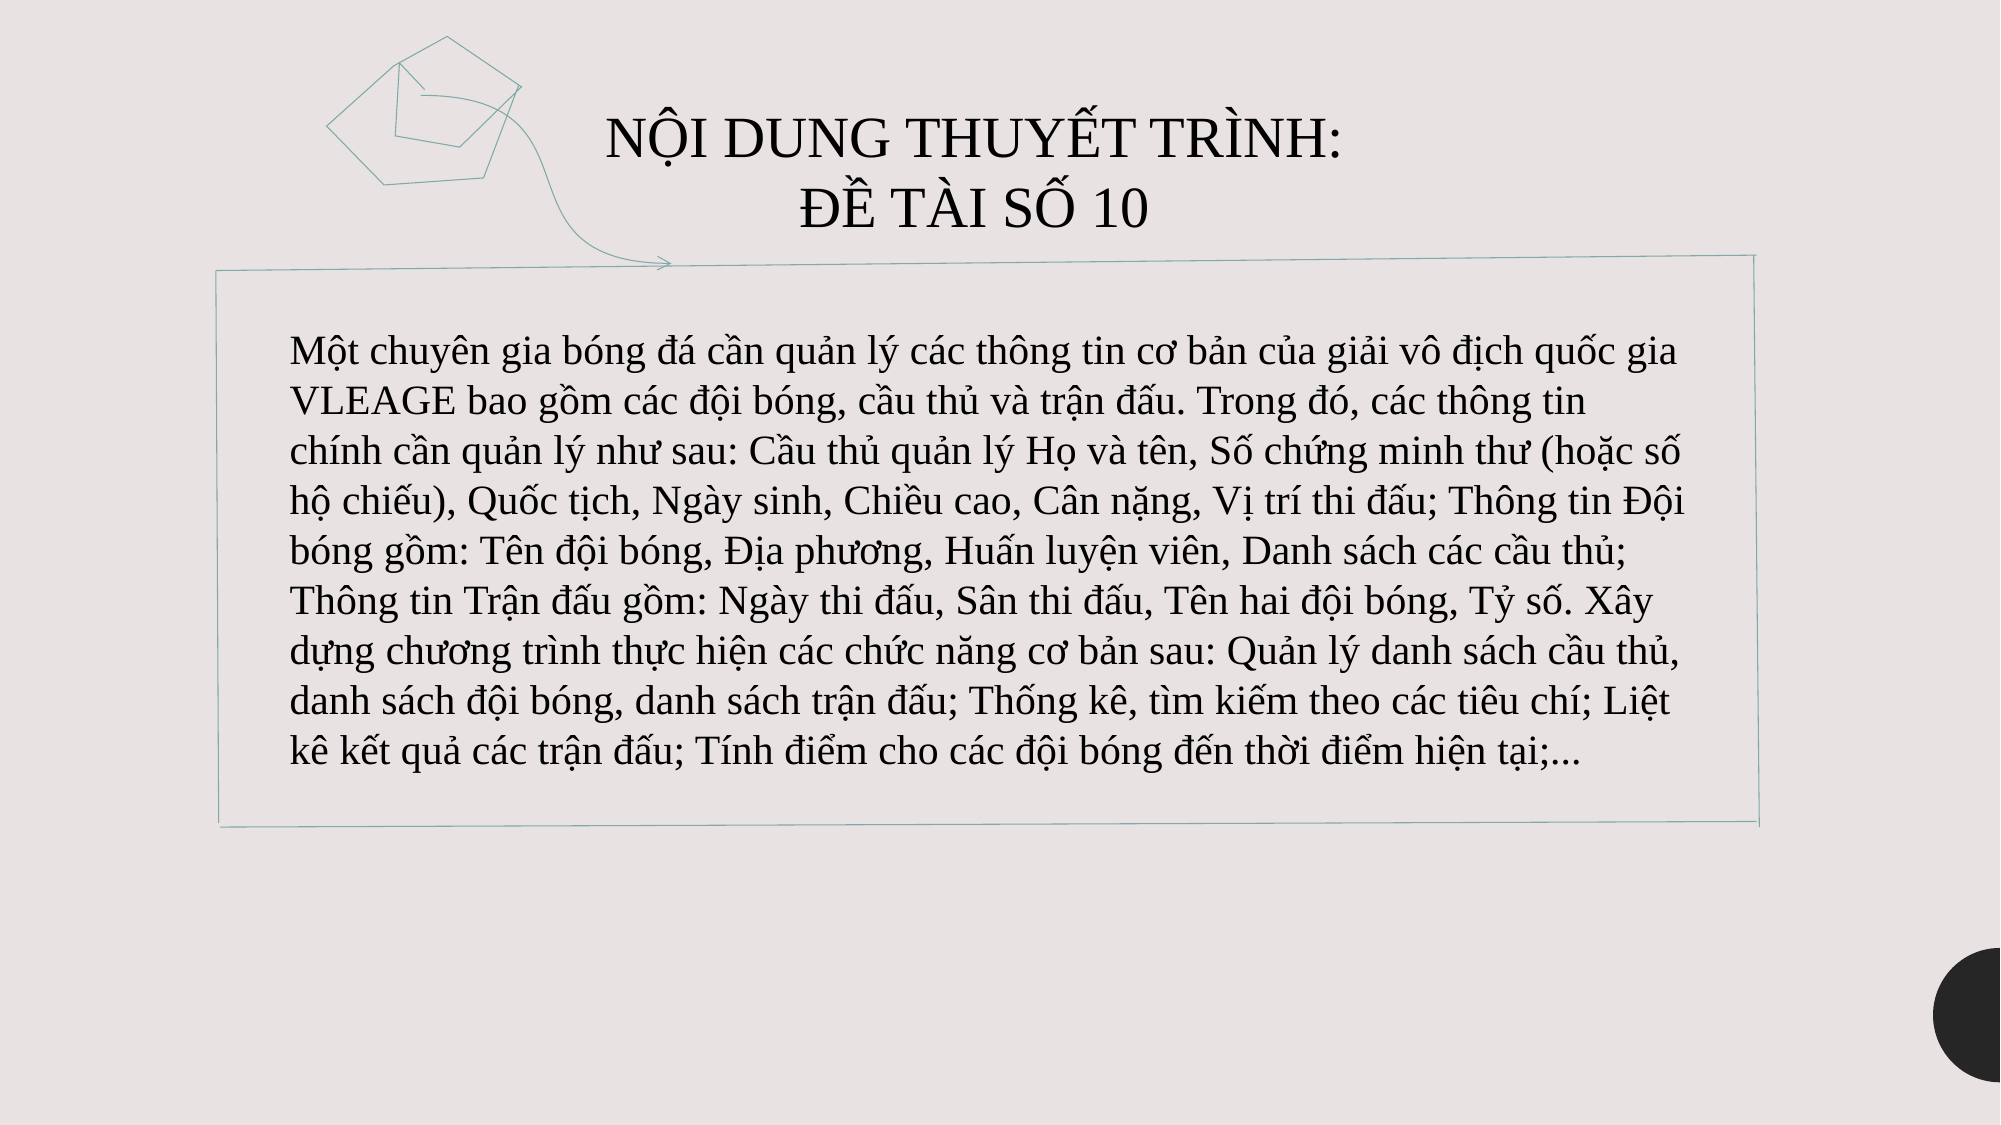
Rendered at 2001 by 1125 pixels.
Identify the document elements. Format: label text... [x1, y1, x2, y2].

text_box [1470, 538, 2000, 544]
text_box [0, 545, 494, 549]
text_box Một chuyên gia bóng đá cần quản lý các thông tin cơ bản của giải vô địch quốc gia VLEAGE bao gồm các đội bóng, cầu thủ và trận đấu. Trong đó, các thông tin chính cần quản lý như sau: Cầu thủ quản lý Họ và tên, Số chứng minh thư (hoặc số hộ chiếu), Quốc tịch, Ngày sinh, Chiều cao, Cân nặng, Vị trí thi đấu; Thông tin Đội bóng gồm: Tên đội bóng, Địa phương, Huấn luyện viên, Danh sách các cầu thủ; Thông tin Trận đấu gồm: Ngày thi đấu, Sân thi đấu, Tên hai đội bóng, Tỷ số. Xây dựng chương trình thực hiện các chức năng cơ bản sau: Quản lý danh sách cầu thủ, danh sách đội bóng, danh sách trận đấu; Thống kê, tìm kiếm theo các tiêu chí; Liệt kê kết quả các trận đấu; Tính điểm cho các đội bóng đến thời điểm hiện tại;... [274, 315, 1728, 821]
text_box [215, 255, 1757, 271]
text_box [420, 95, 672, 264]
text_box NỘI DUNG THUYẾT TRÌNH: ĐỀ TÀI SỐ 10 [583, 91, 1367, 247]
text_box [220, 821, 1757, 828]
text_box [325, 35, 523, 186]
